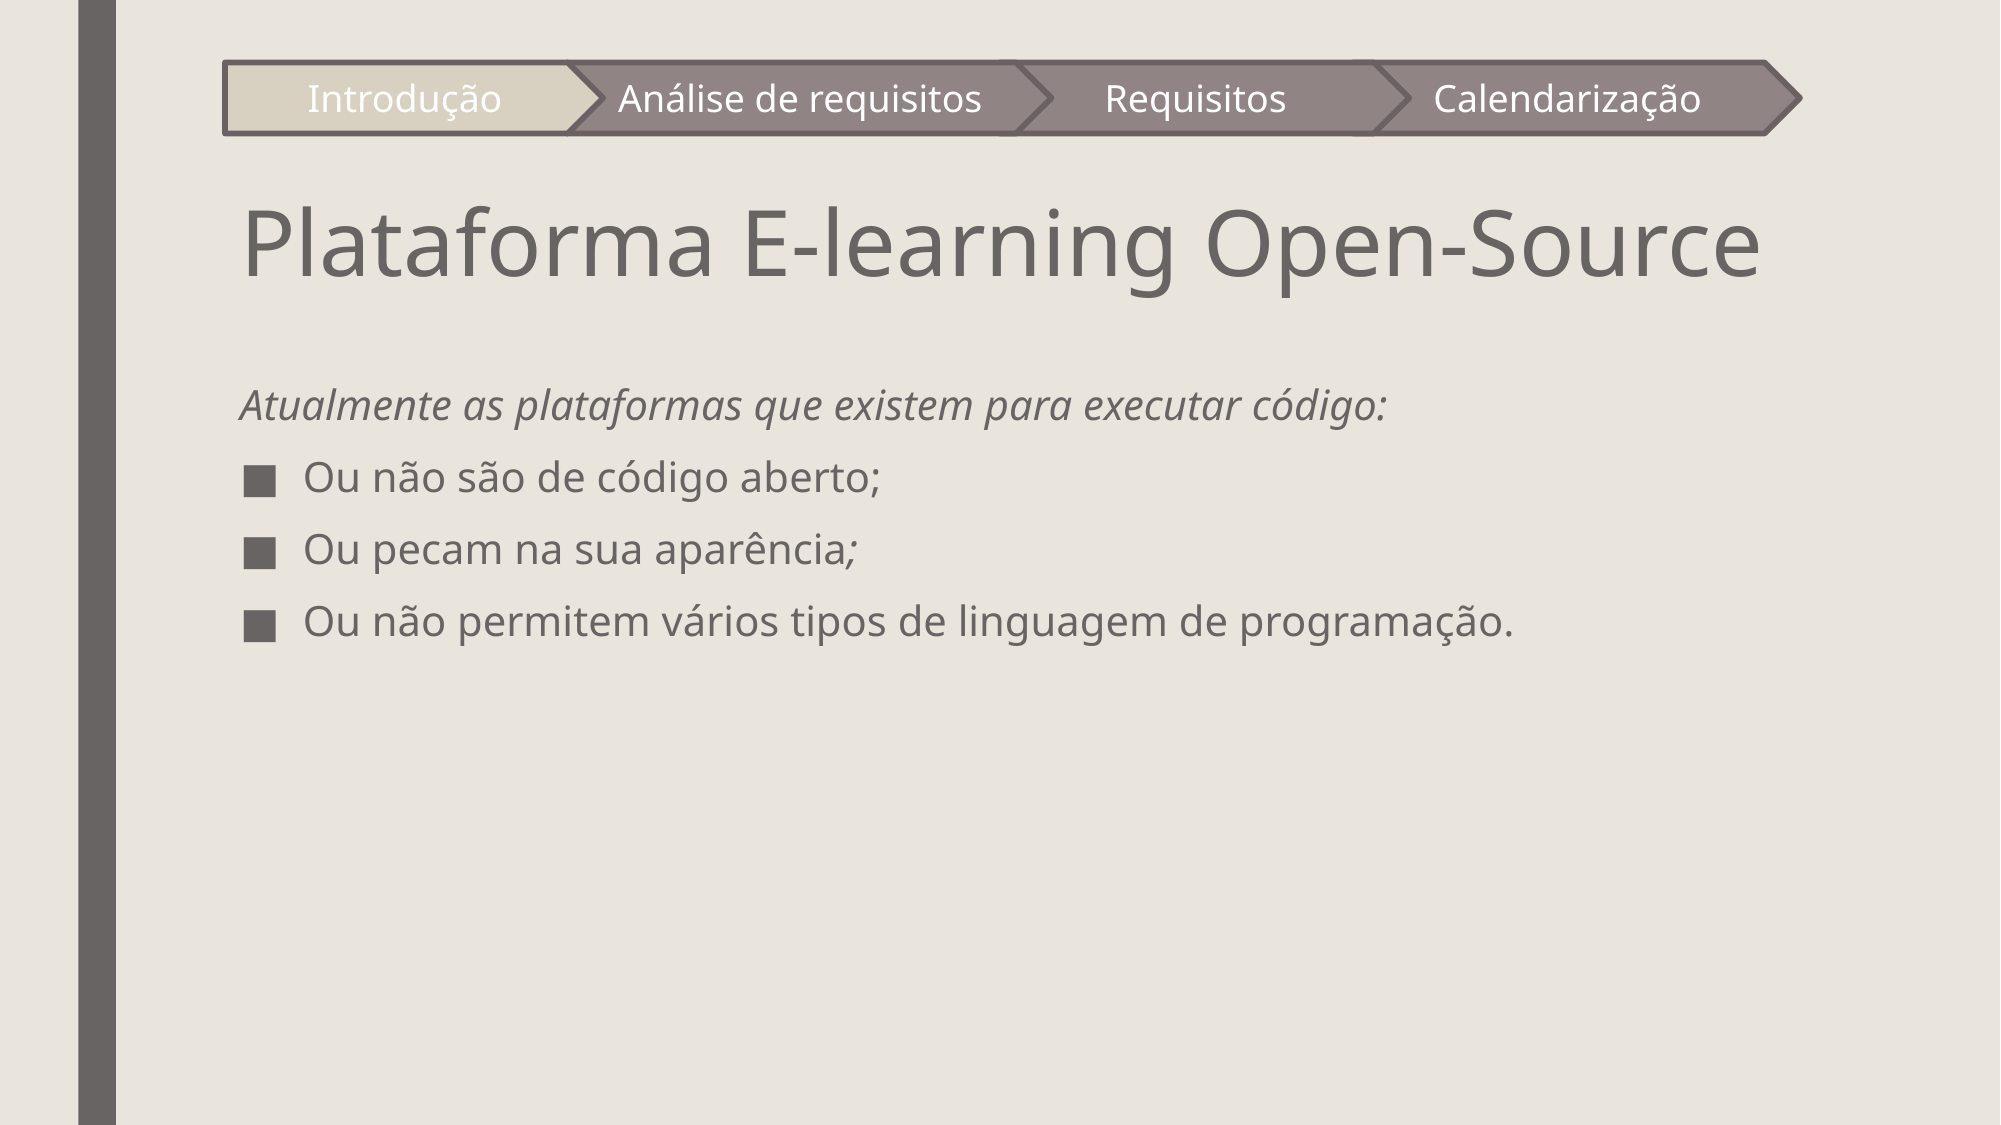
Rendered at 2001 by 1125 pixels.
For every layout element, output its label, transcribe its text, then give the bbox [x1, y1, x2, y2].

text_box Análise de requisitos [569, 59, 1055, 137]
title Plataforma E-learning Open-Source [225, 190, 1800, 357]
text_box Introdução [222, 59, 606, 137]
text_box Requisitos [1017, 59, 1413, 137]
text_box Calendarização [1375, 59, 1803, 137]
list Atualmente as plataformas que existem para executar código: Ou não são de código aberto; Ou pecam na sua aparência; Ou não permitem vários tipos de linguagem de programação. [225, 375, 1800, 963]
